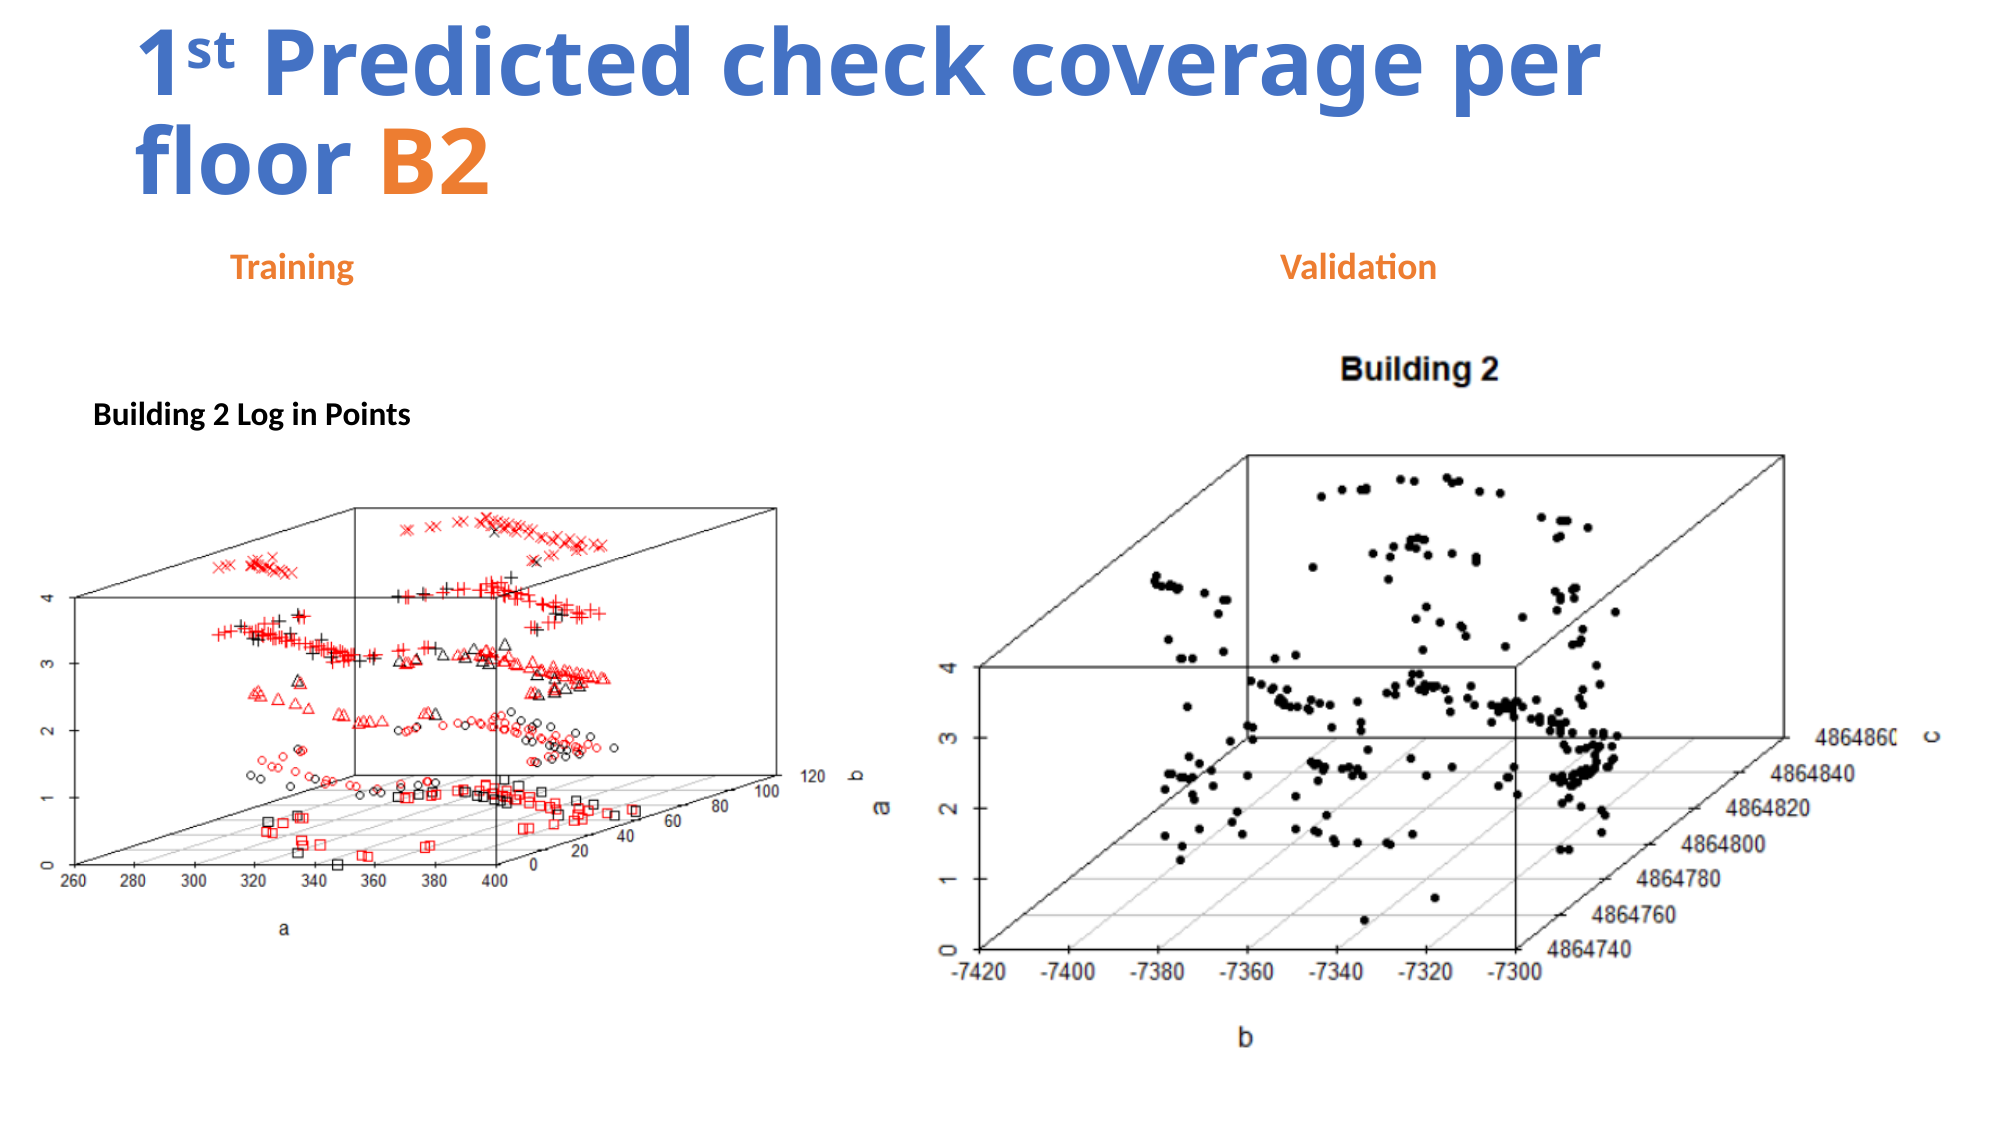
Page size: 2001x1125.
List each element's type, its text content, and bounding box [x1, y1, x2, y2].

title 1st Predicted check coverage per floor B2 [119, 6, 1845, 225]
picture [13, 337, 1959, 1066]
text_box Training Validation [215, 234, 1823, 295]
text_box Building 2 Log in Points [78, 384, 529, 440]
